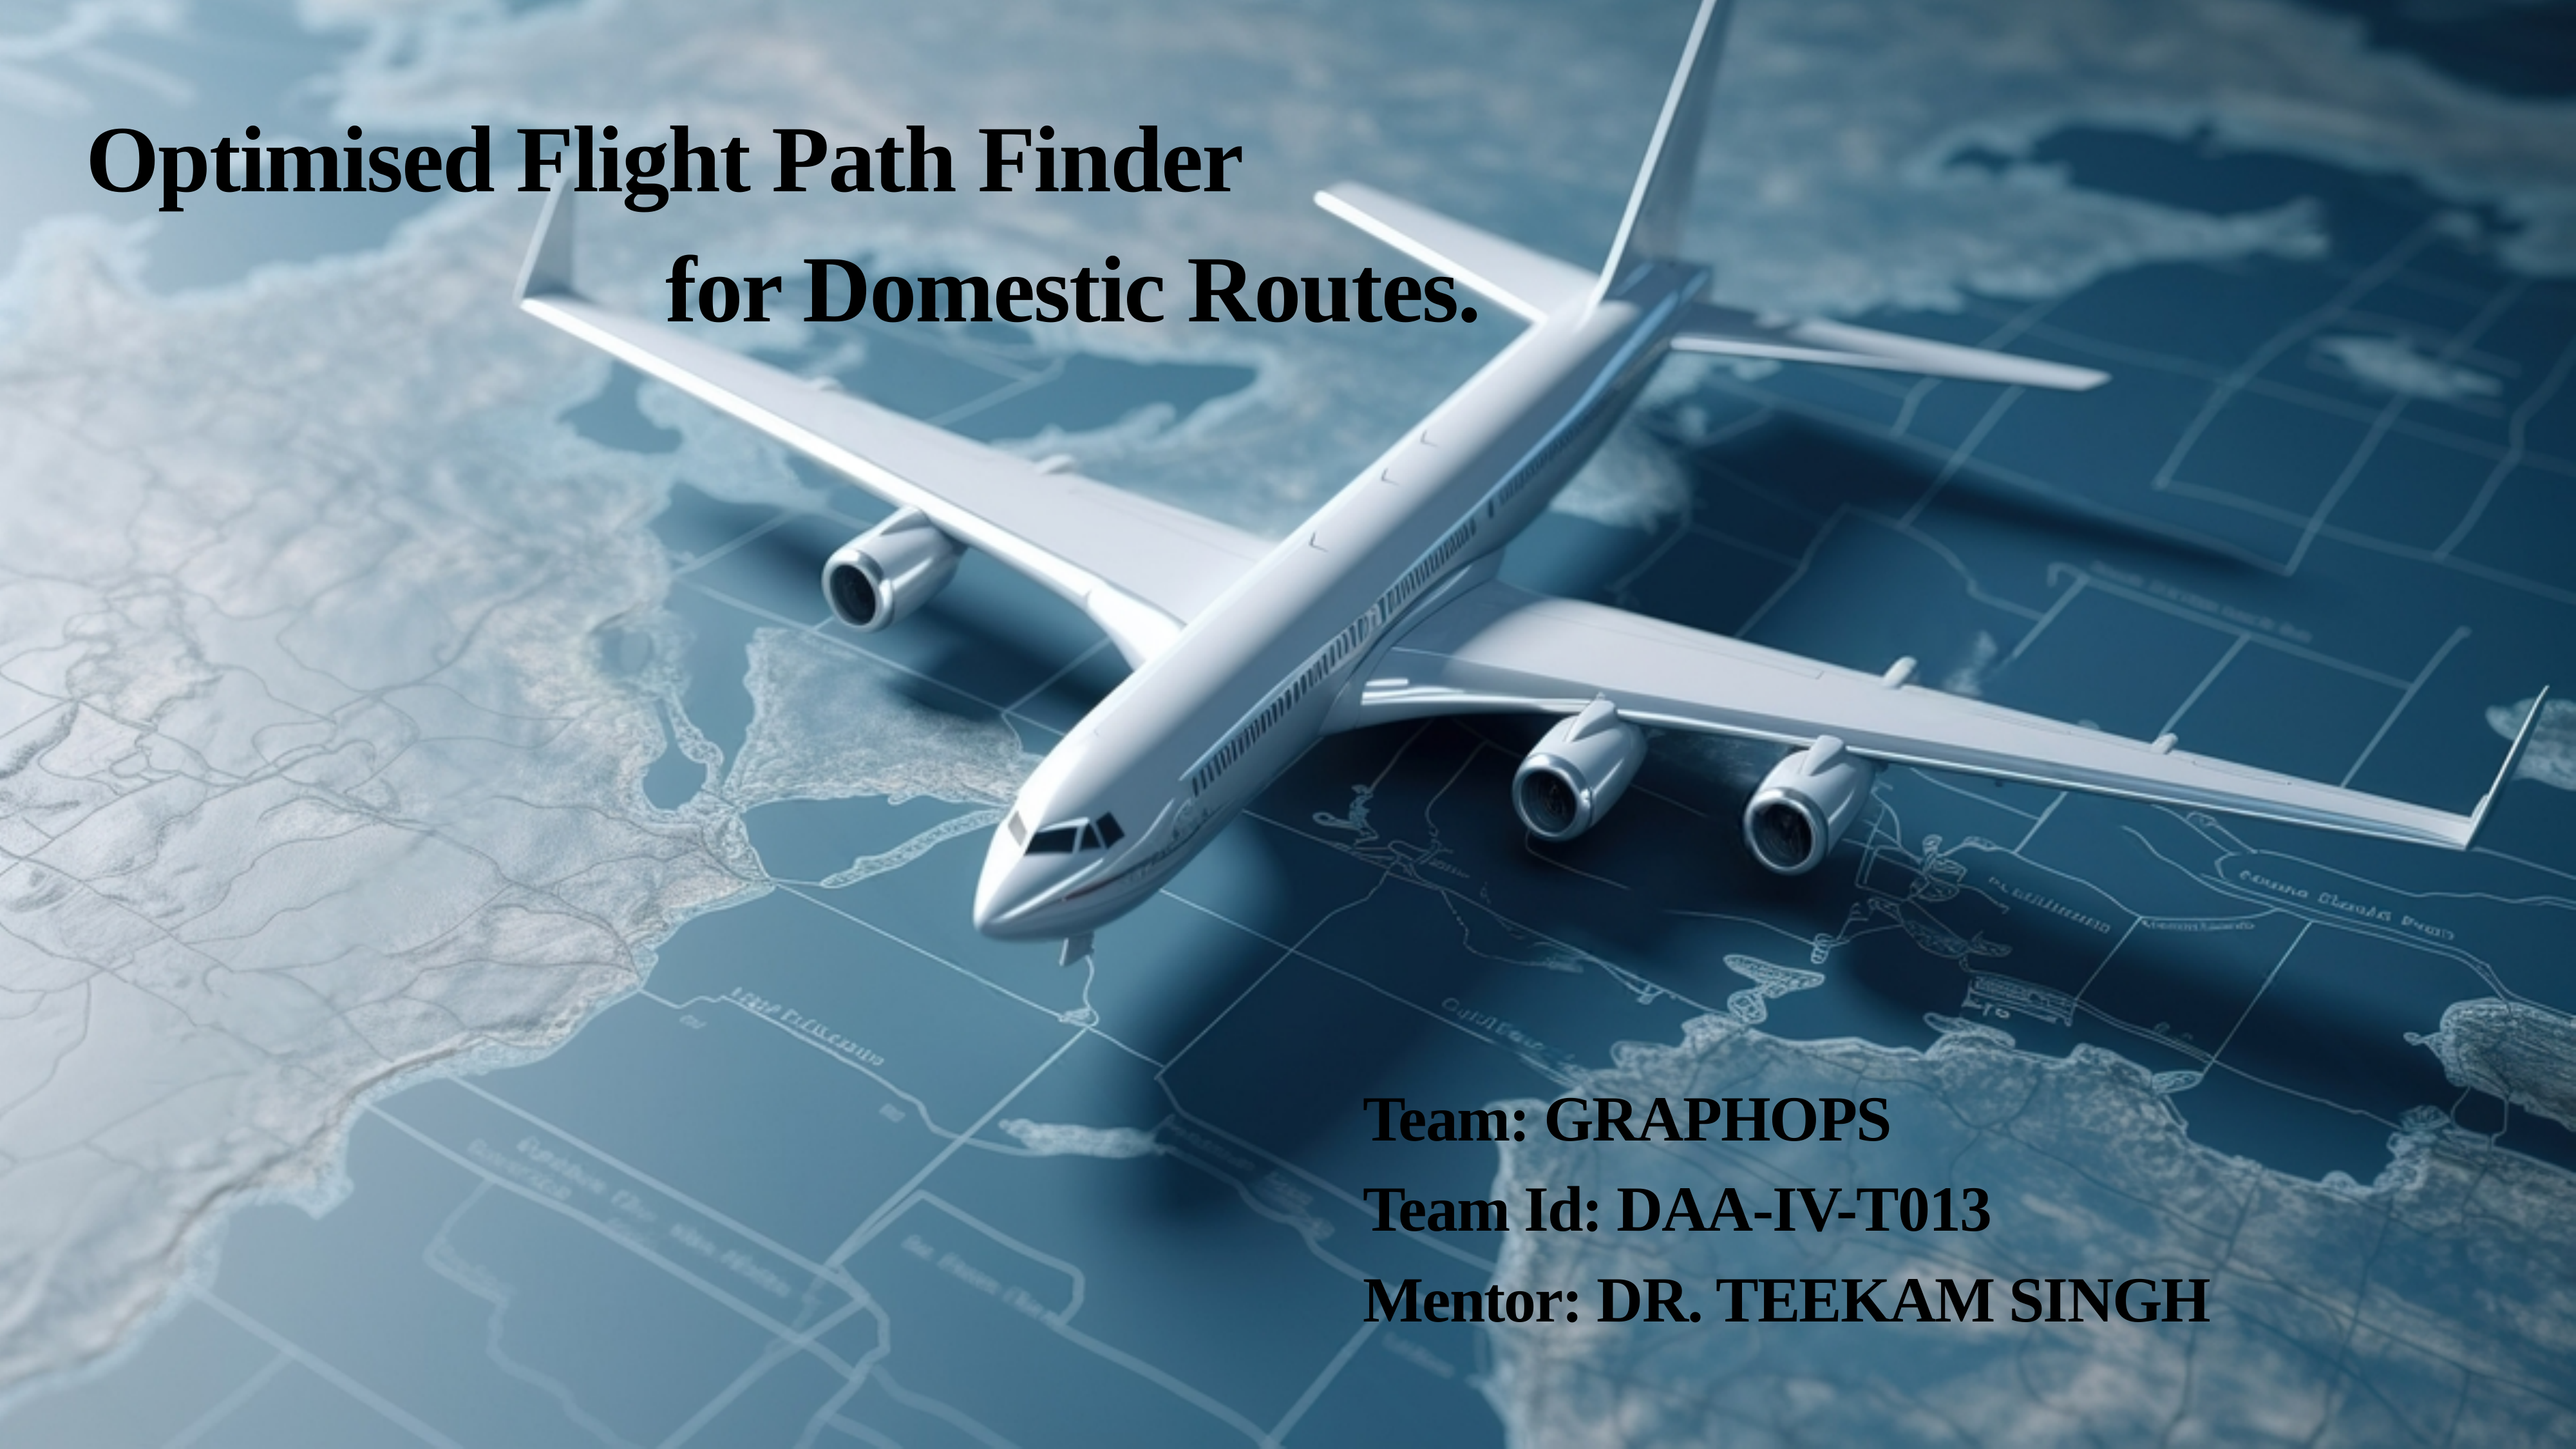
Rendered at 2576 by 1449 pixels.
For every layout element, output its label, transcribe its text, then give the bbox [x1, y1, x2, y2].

picture [0, 0, 2576, 1449]
title Optimised Flight Path Finder for Domestic Routes. [85, 88, 2476, 446]
list Team: GRAPHOPS Team Id: DAA-IV-T013 Mentor: DR. TEEKAM SINGH [1362, 1037, 2576, 1374]
